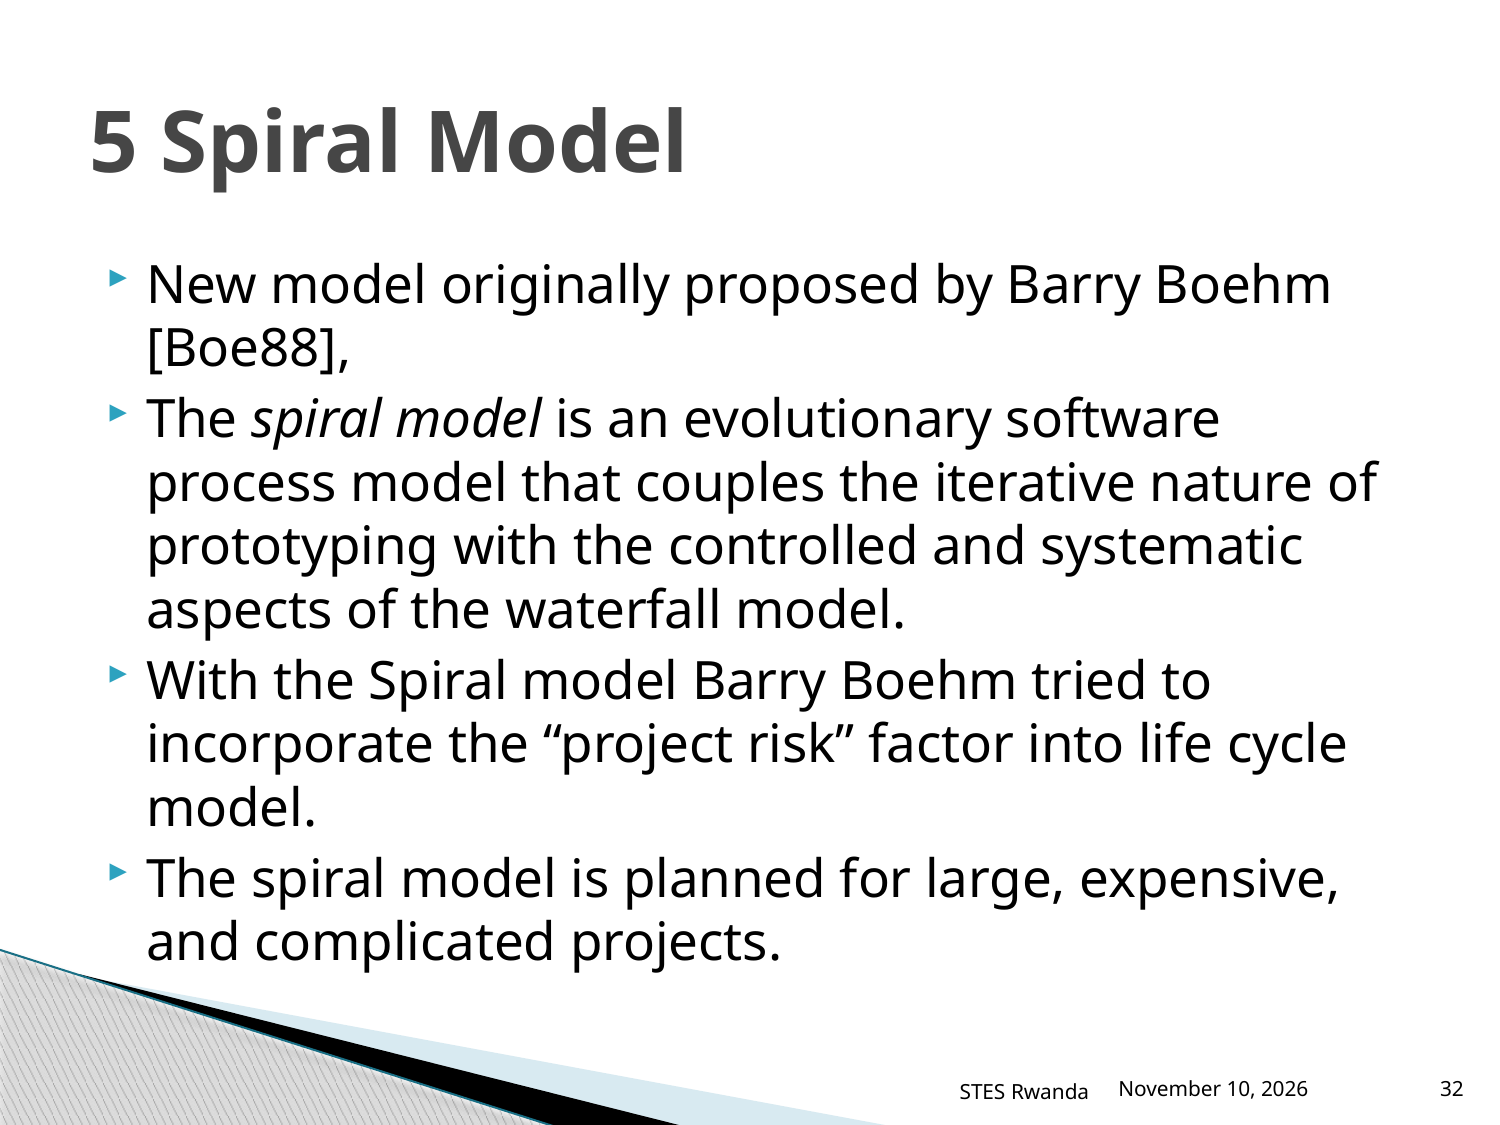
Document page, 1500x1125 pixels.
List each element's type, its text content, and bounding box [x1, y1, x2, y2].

slide_number 32 [1418, 1051, 1479, 1112]
title 5 Spiral Model [75, 45, 1425, 233]
footer STES Rwanda [718, 1051, 1105, 1112]
list New model originally proposed by Barry Boehm [Boe88], The spiral model is an evolutionary software process model that couples the iterative nature of prototyping with the controlled and systematic aspects of the waterfall model. With the Spiral model Barry Boehm tried to incorporate the “project risk” factor into life cycle model. The spiral model is planned for large, expensive, and complicated projects. [75, 243, 1425, 986]
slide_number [1105, 1051, 1418, 1112]
